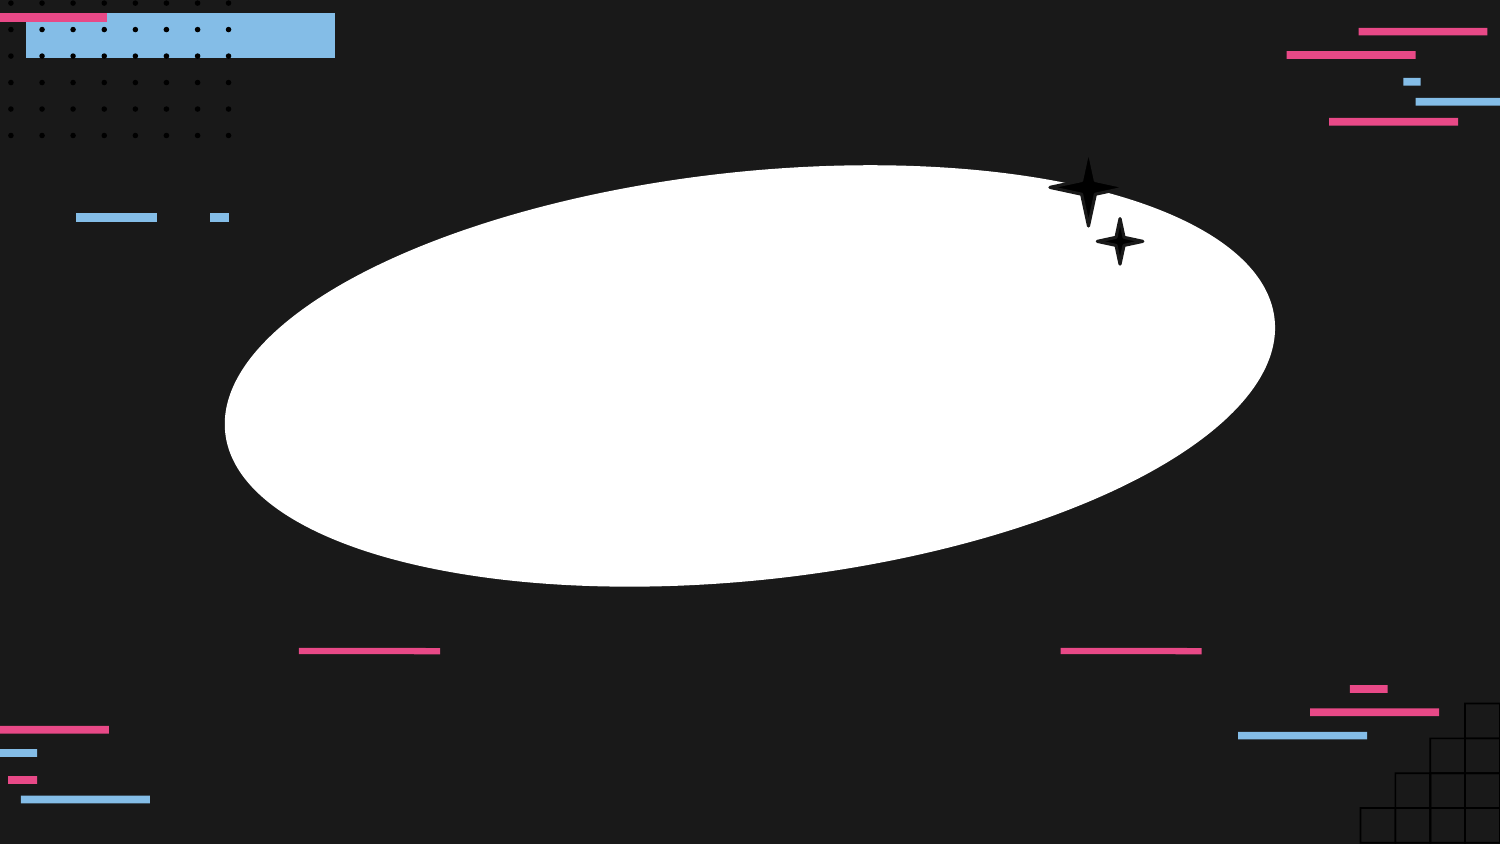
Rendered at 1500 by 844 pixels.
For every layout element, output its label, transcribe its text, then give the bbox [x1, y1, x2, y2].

text_box [1097, 218, 1143, 265]
title Food Delivery Application [298, 187, 1292, 570]
text_box [1049, 148, 1128, 227]
